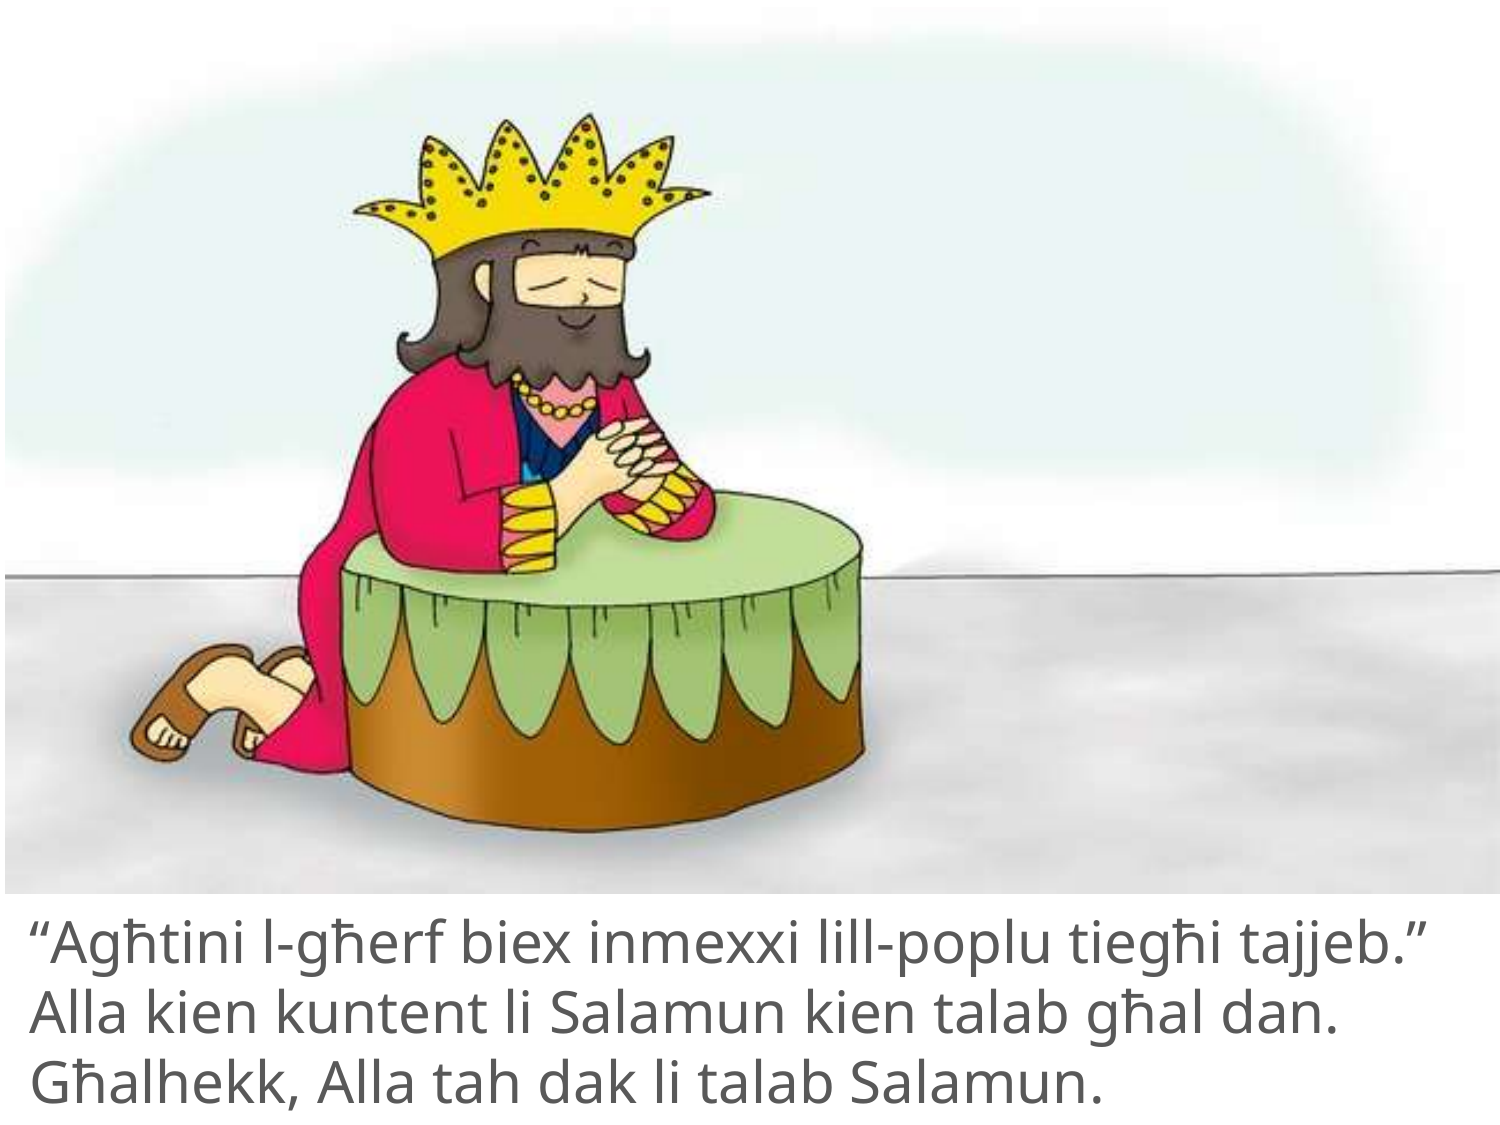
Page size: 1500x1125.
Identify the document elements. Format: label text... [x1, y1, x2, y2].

picture [5, 6, 1500, 894]
text_box “Agħtini l-għerf biex inmexxi lill-poplu tiegħi tajjeb.” Alla kien kuntent li Salamun kien talab għal dan. Għalhekk, Alla tah dak li talab Salamun. [14, 900, 1486, 1123]
